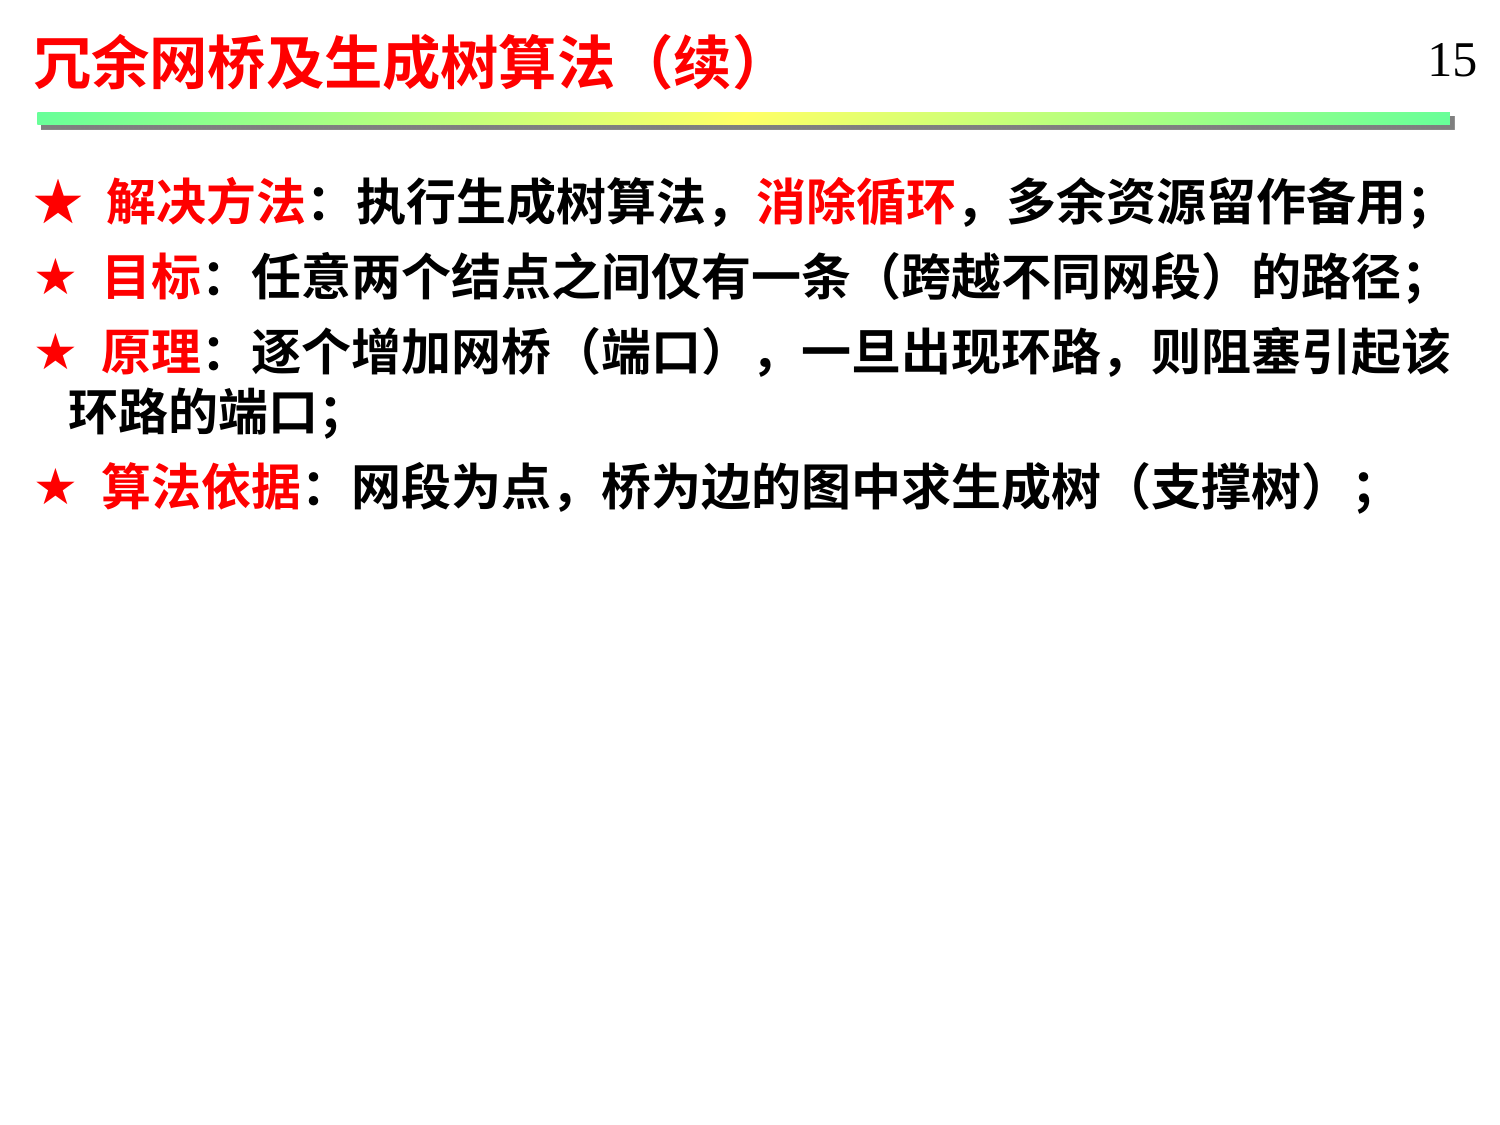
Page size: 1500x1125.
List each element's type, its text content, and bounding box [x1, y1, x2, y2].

text_box [37, 112, 1450, 125]
text_box 冗余网桥及生成树算法（续） [18, 19, 845, 104]
text_box ★ 解决方法：执行生成树算法，消除循环，多余资源留作备用； 目标：任意两个结点之间仅有一条（跨越不同网段）的路径； 原理：逐个增加网桥（端口），一旦出现环路，则阻塞引起该环路的端口； 算法依据：网段为点，桥为边的图中求生成树（支撑树）； [18, 163, 1500, 523]
text_box 15 [1412, 19, 1493, 94]
